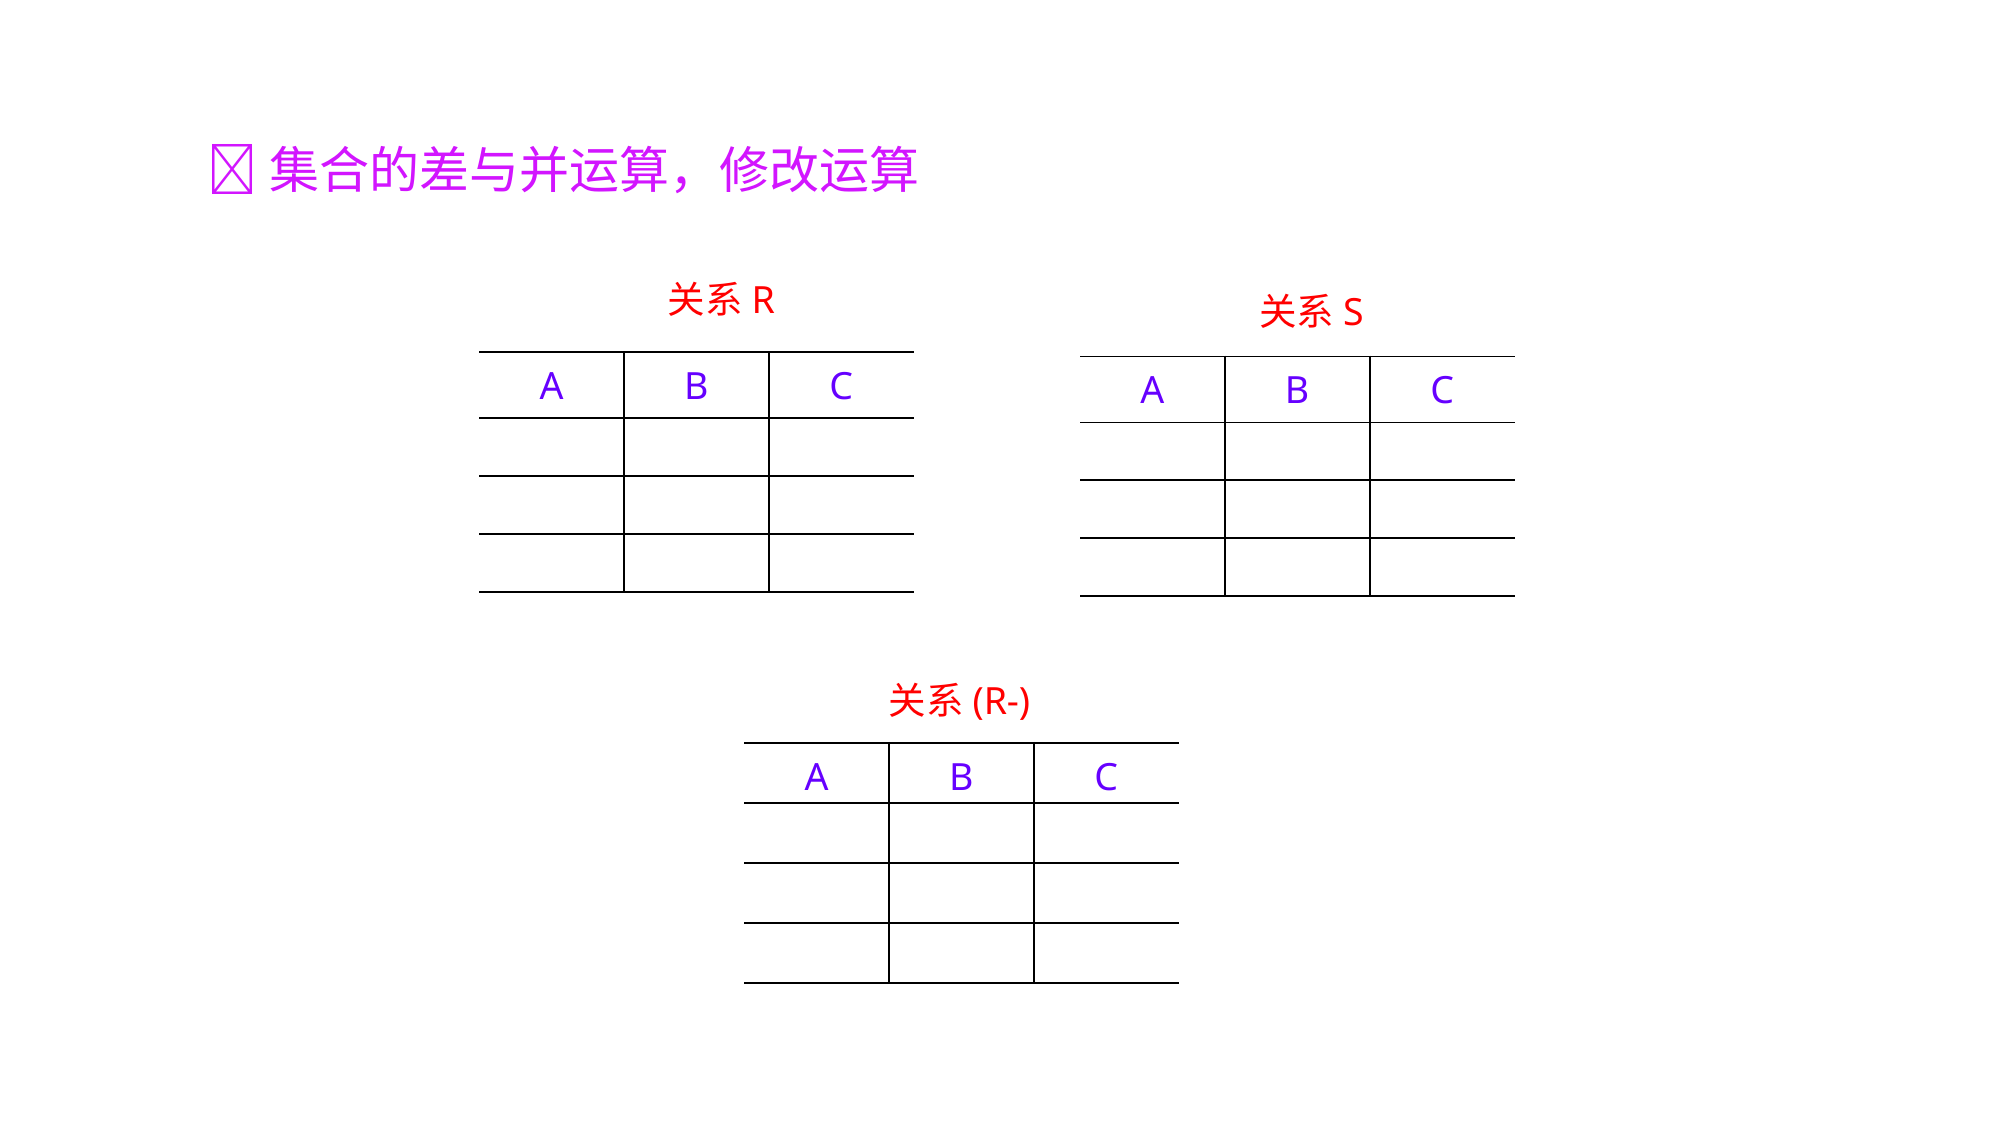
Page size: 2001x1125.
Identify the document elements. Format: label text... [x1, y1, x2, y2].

text_box 关系R [489, 268, 953, 329]
text_box 集合的差与并运算，修改运算 [192, 131, 1810, 207]
text_box 关系S [1079, 280, 1543, 341]
